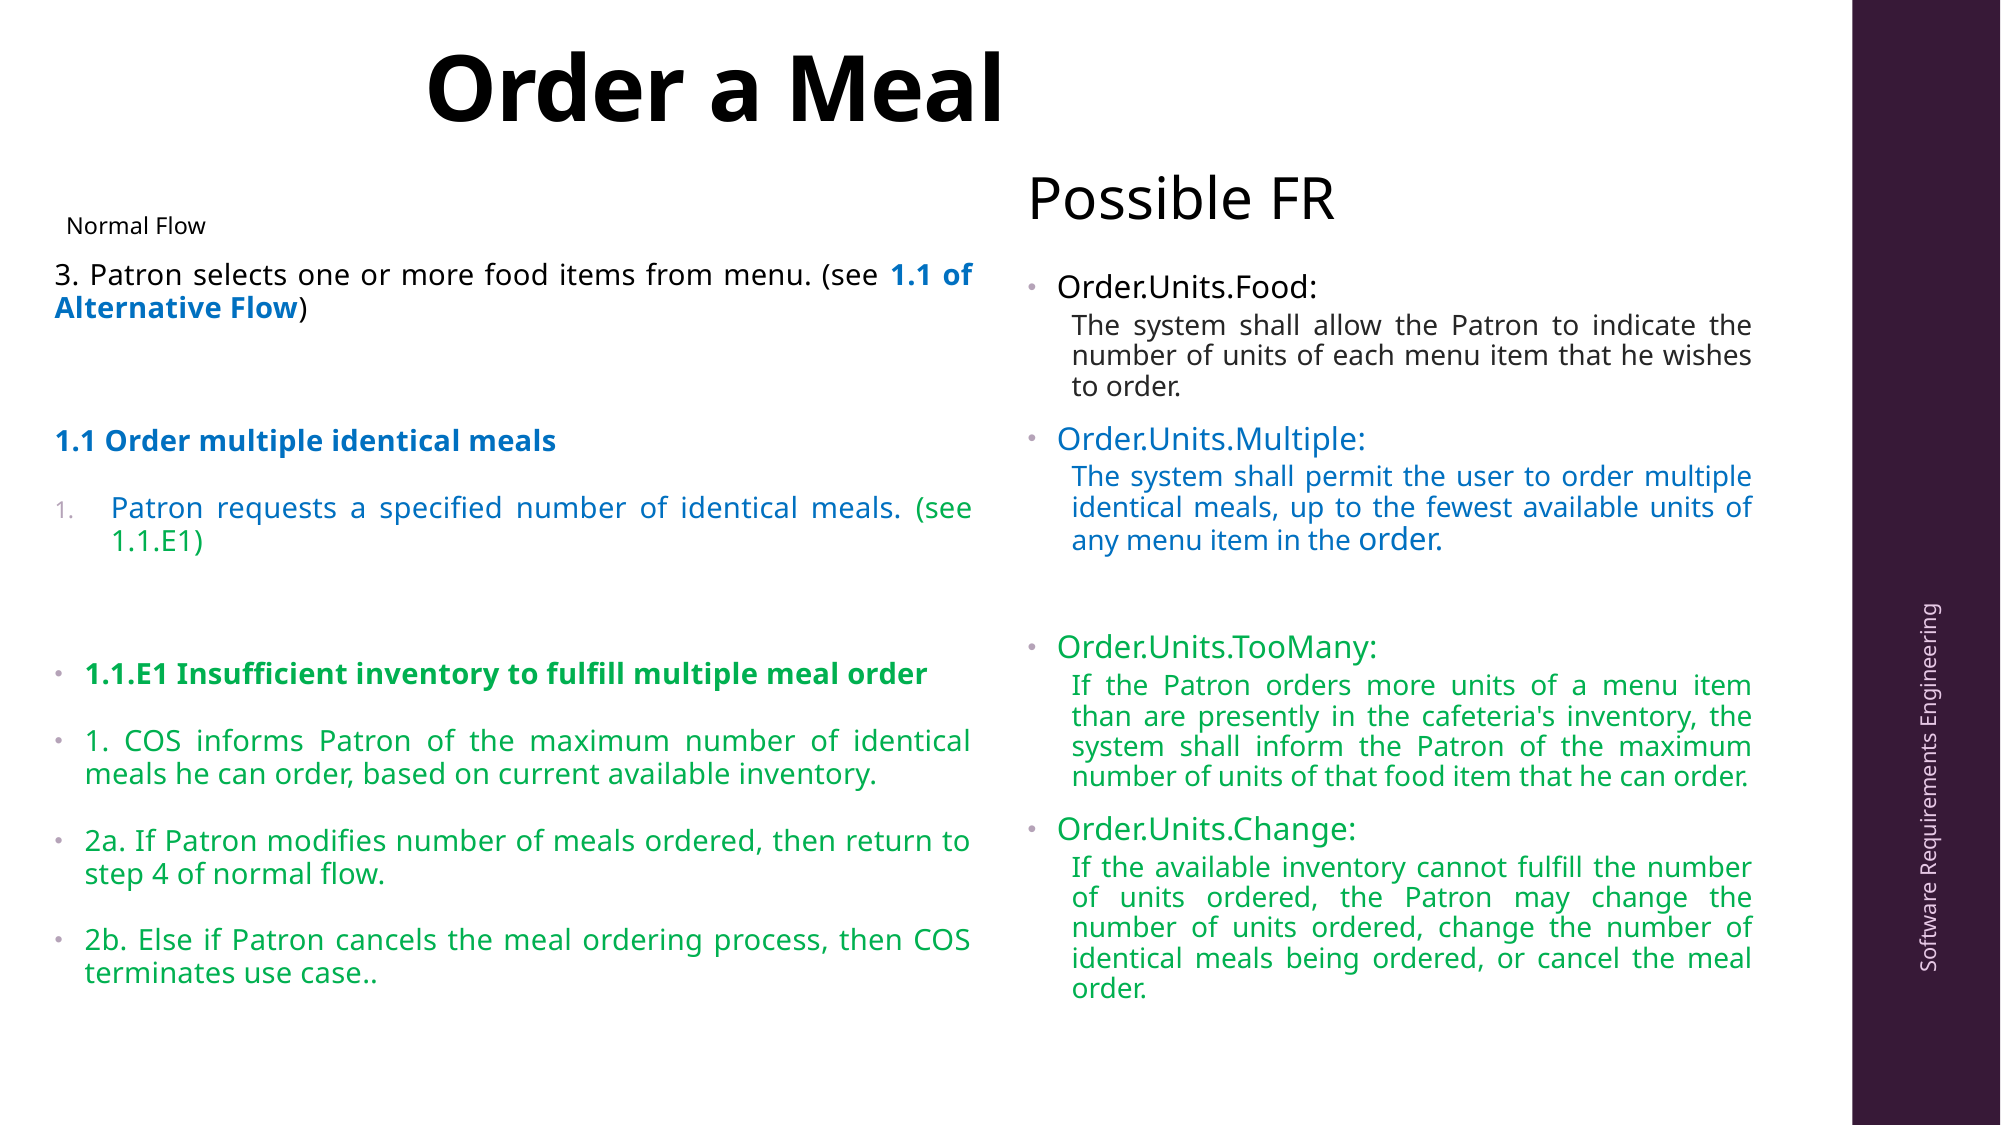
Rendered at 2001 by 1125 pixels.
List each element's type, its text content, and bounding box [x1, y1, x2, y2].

list Order.Units.Food: The system shall allow the Patron to indicate the number of units of each menu item that he wishes to order. Order.Units.Multiple: The system shall permit the user to order multiple identical meals, up to the fewest available units of any menu item in the order. Order.Units.TooMany: If the Patron orders more units of a menu item than are presently in the cafeteria's inventory, the system shall inform the Patron of the maximum number of units of that food item that he can order. Order.Units.Change: If the available inventory cannot fulfill the number of units ordered, the Patron may change the number of units ordered, change the number of identical meals being ordered, or cancel the meal order. [1012, 262, 1768, 1043]
list 3. Patron selects one or more food items from menu. (see 1.1 of Alternative Flow) 1.1 Order multiple identical meals Patron requests a specified number of identical meals. (see 1.1.E1) 1.1.E1 Insufficient inventory to fulfill multiple meal order 1. COS informs Patron of the maximum number of identical meals he can order, based on current available inventory. 2a. If Patron modifies number of meals ordered, then return to step 4 of normal flow. 2b. Else if Patron cancels the meal ordering process, then COS terminates use case.. [39, 251, 988, 1043]
footer Software Requirements Engineering [1897, 400, 1958, 988]
title Order a Meal [409, 0, 1979, 149]
list Normal Flow [50, 112, 1013, 252]
list Possible FR [1012, 191, 1748, 262]
